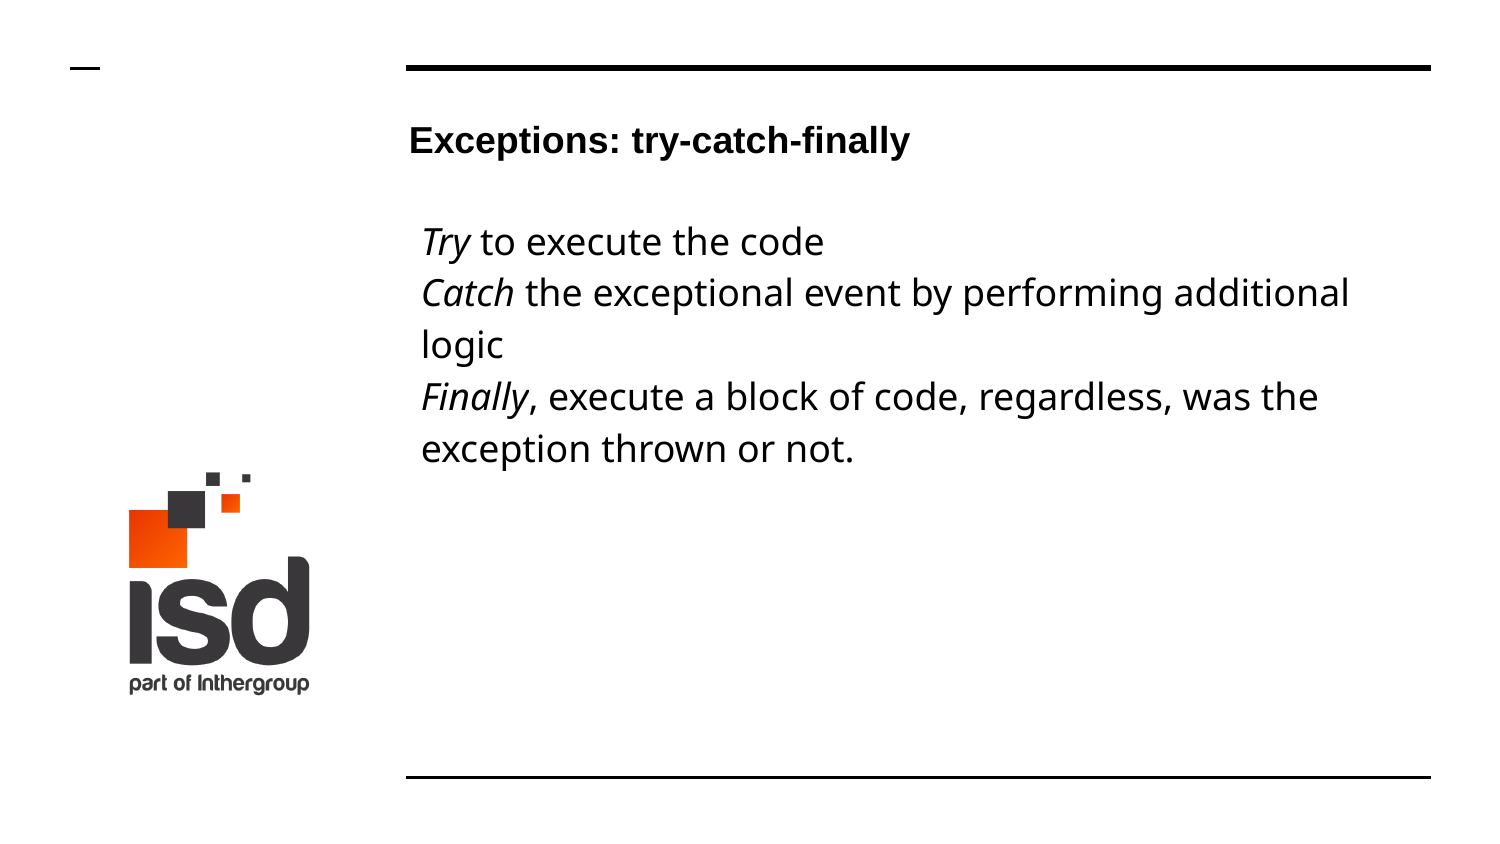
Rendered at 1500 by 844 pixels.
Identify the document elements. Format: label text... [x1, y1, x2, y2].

list Try to execute the code Catch the exceptional event by performing additional logic Finally, execute a block of code, regardless, was the exception thrown or not. [405, 196, 1431, 742]
title Exceptions: try-catch-finally [393, 94, 1431, 196]
picture [37, 414, 382, 756]
